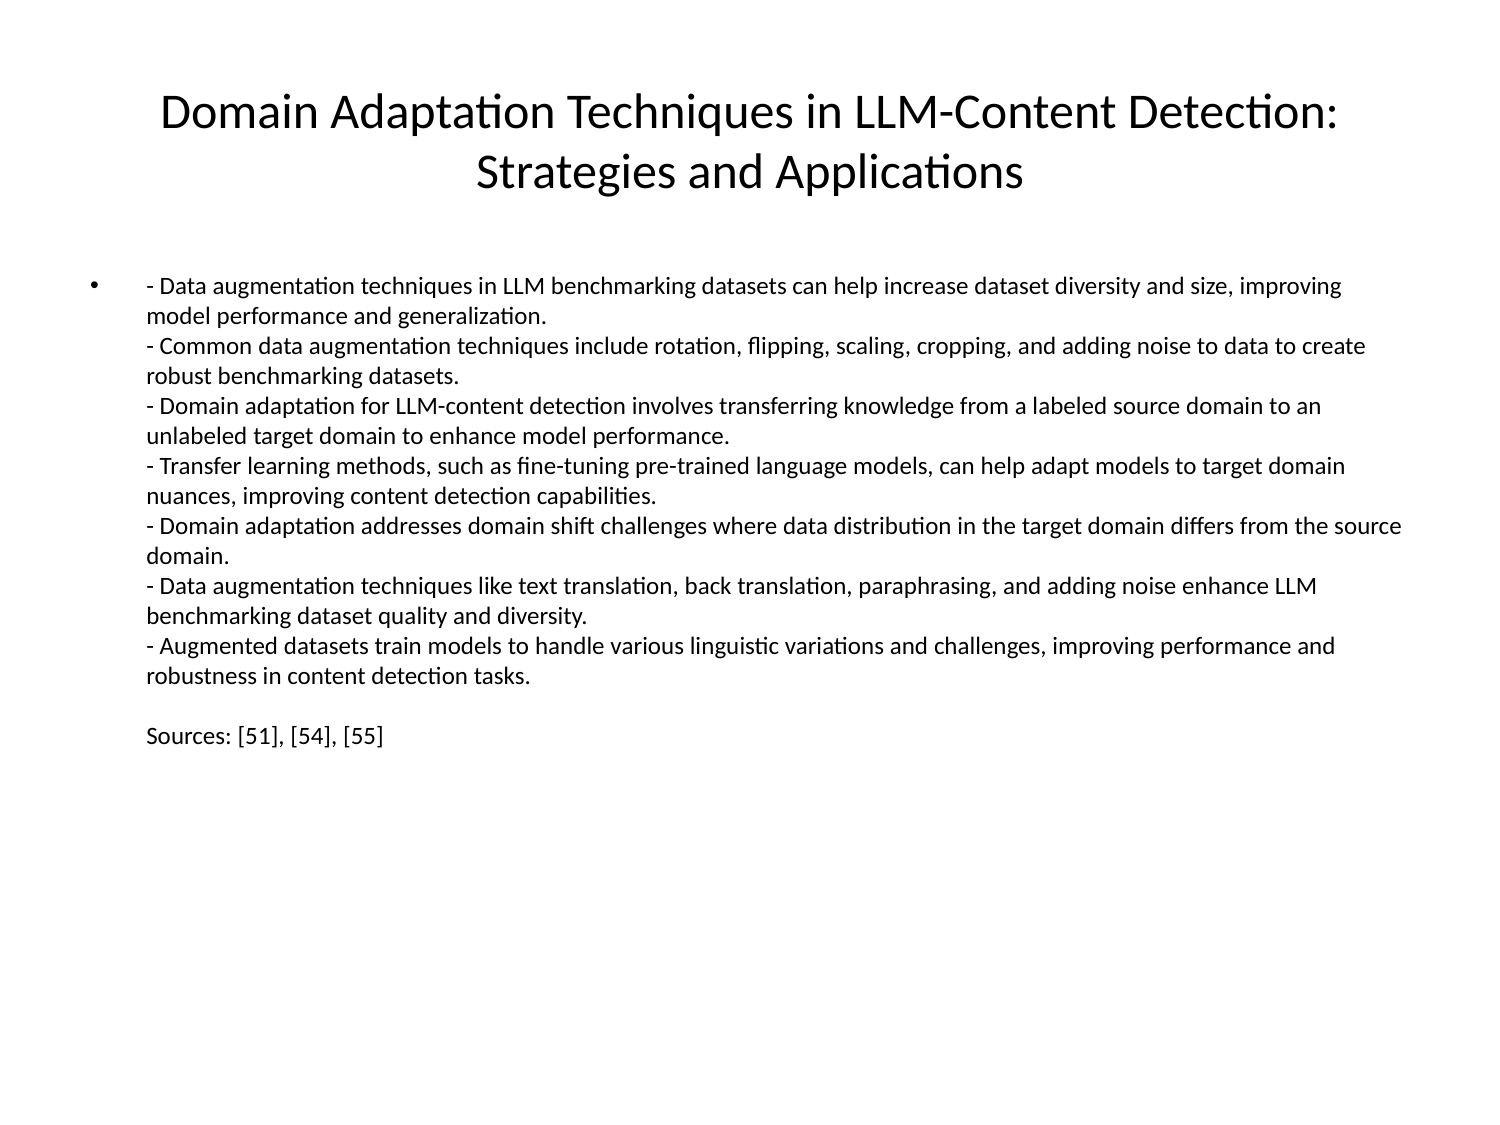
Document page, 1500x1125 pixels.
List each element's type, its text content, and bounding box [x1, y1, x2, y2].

title Domain Adaptation Techniques in LLM-Content Detection: Strategies and Applications [75, 45, 1425, 233]
list - Data augmentation techniques in LLM benchmarking datasets can help increase dataset diversity and size, improving model performance and generalization. - Common data augmentation techniques include rotation, flipping, scaling, cropping, and adding noise to data to create robust benchmarking datasets. - Domain adaptation for LLM-content detection involves transferring knowledge from a labeled source domain to an unlabeled target domain to enhance model performance. - Transfer learning methods, such as fine-tuning pre-trained language models, can help adapt models to target domain nuances, improving content detection capabilities. - Domain adaptation addresses domain shift challenges where data distribution in the target domain differs from the source domain. - Data augmentation techniques like text translation, back translation, paraphrasing, and adding noise enhance LLM benchmarking dataset quality and diversity. - Augmented datasets train models to handle various linguistic variations and challenges, improving performance and robustness in content detection tasks. Sources: [51], [54], [55] [75, 262, 1425, 1005]
